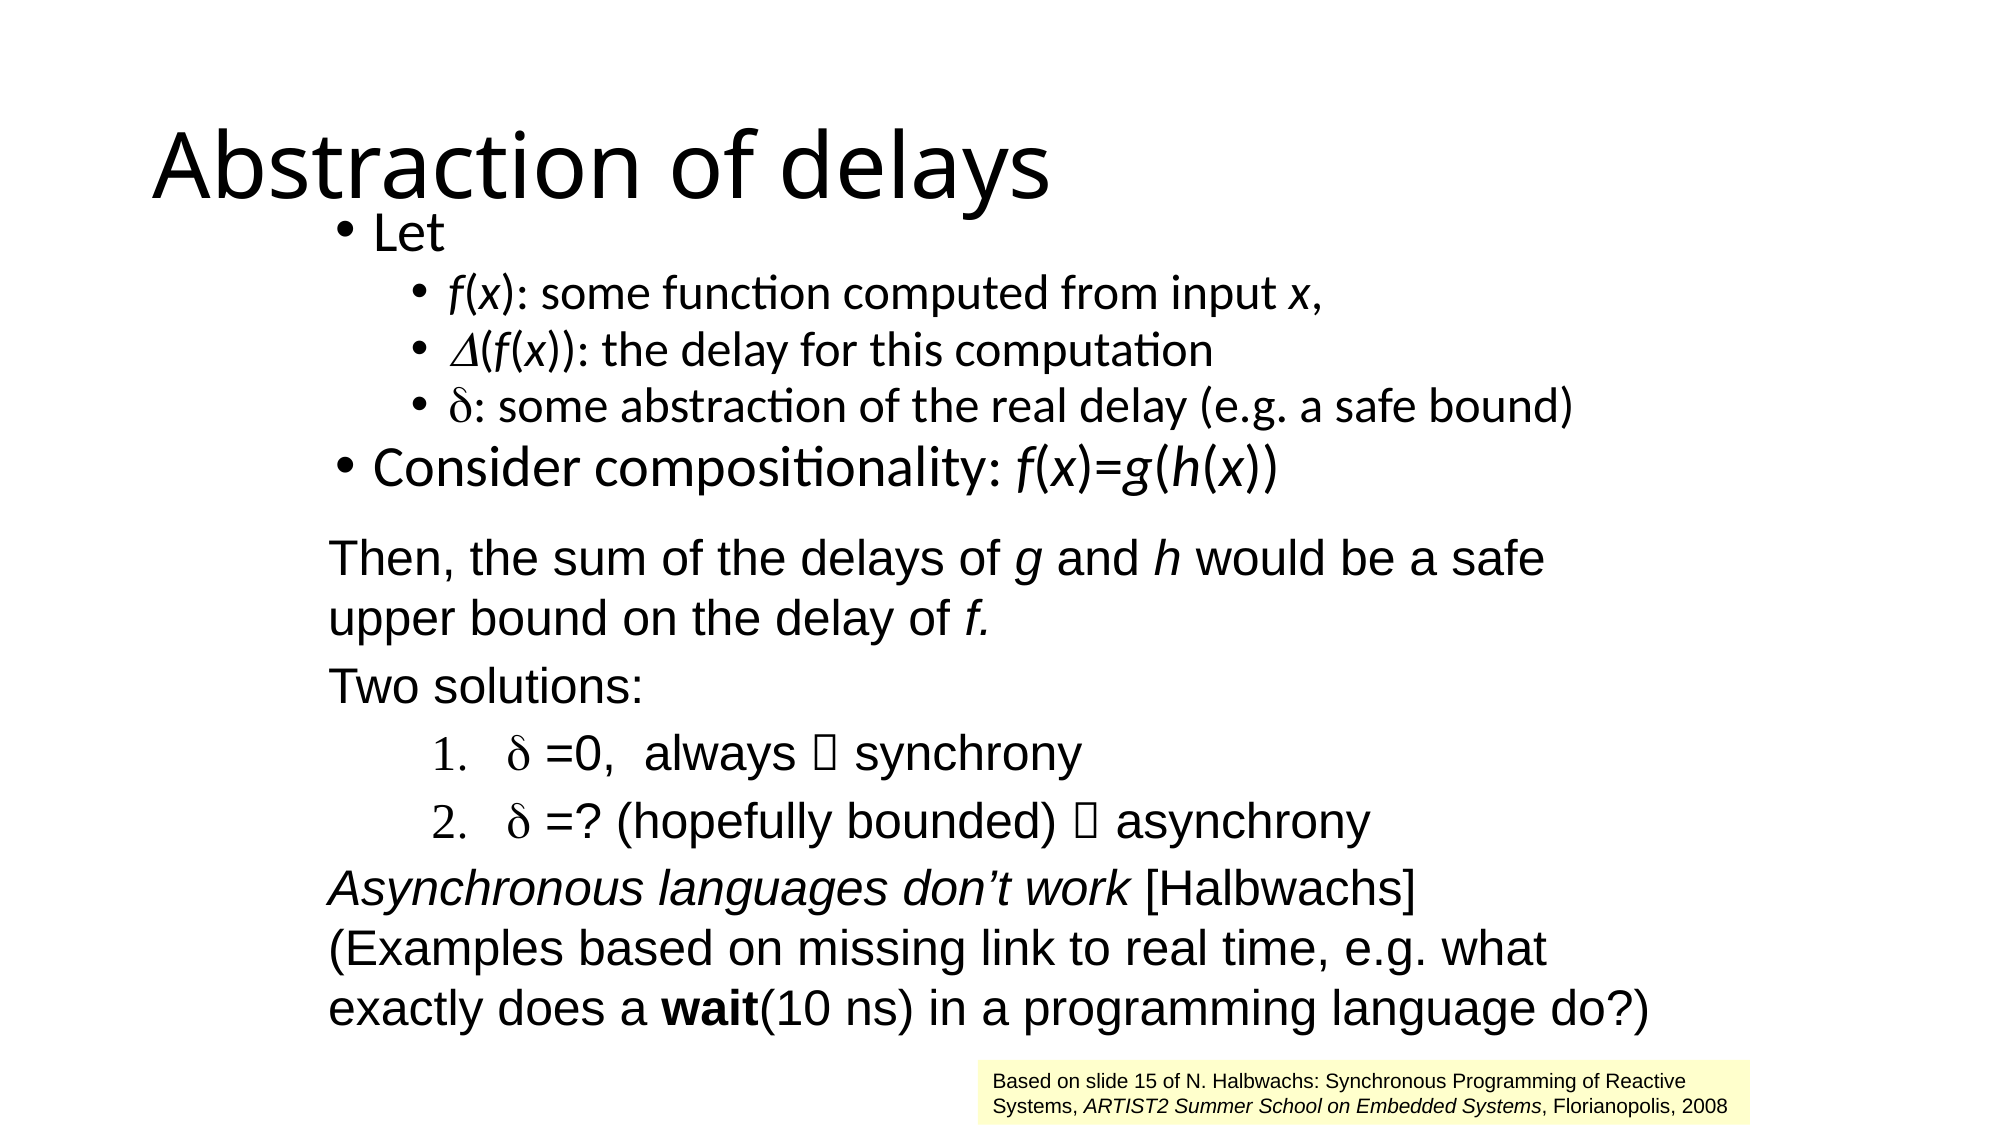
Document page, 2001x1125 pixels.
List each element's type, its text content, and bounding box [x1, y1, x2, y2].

text_box Based on slide 15 of N. Halbwachs: Synchronous Programming of Reactive Systems, ARTIST2 Summer School on Embedded Systems, Florianopolis, 2008 [977, 1059, 1750, 1125]
title Abstraction of delays [137, 59, 1863, 278]
text_box Then, the sum of the delays of g and h would be a safe upper bound on the delay of f. Two solutions:  =0, always  synchrony  =? (hopefully bounded)  asynchrony Asynchronous languages don’t work [Halbwachs] (Examples based on missing link to real time, e.g. what exactly does a wait(10 ns) in a programming language do?) [313, 518, 1680, 1043]
list Let f(x): some function computed from input x, (f(x)): the delay for this computation : some abstraction of the real delay (e.g. a safe bound) Consider compositionality: f(x)=g(h(x)) [320, 193, 1694, 521]
